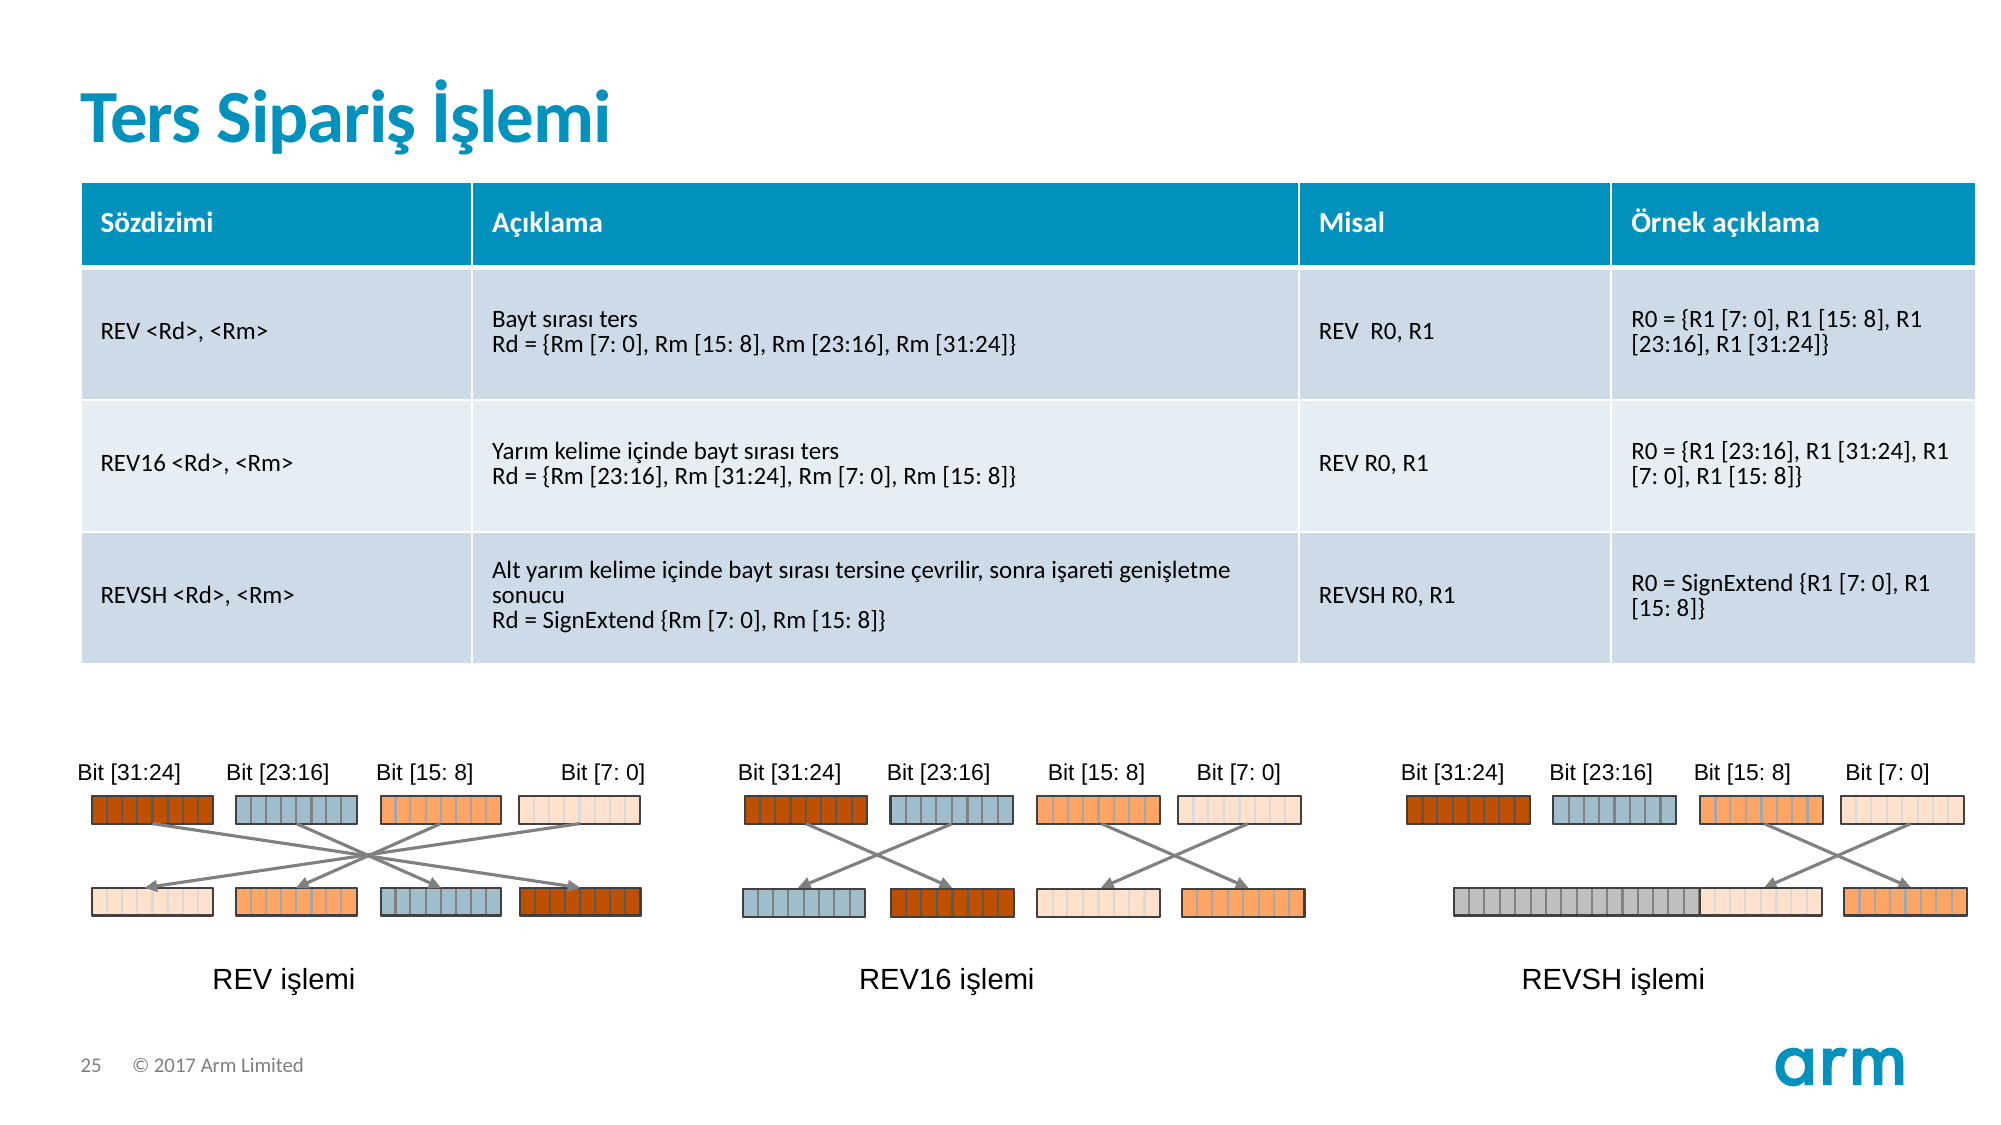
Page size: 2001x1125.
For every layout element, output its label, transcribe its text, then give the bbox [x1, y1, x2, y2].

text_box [92, 796, 213, 824]
text_box Bit [23:16] [1595, 749, 1744, 792]
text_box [235, 796, 357, 823]
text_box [296, 823, 441, 888]
table_header Açıklama [473, 183, 1298, 265]
text_box REV işlemi [197, 952, 557, 1003]
text_box Bit [7: 0] [1181, 749, 1386, 792]
text_box Bit [7: 0] [1888, 749, 2000, 792]
table_cell REVSH R0, R1 [1300, 533, 1610, 663]
text_box Bit [23:16] [269, 749, 417, 792]
table_cell Yarım kelime içinde bayt sırası ters Rd = {Rm [23:16], Rm [31:24], Rm [7: 0], Rm [15: 8]} [473, 401, 1298, 531]
table_header Örnek açıklama [1612, 183, 1975, 265]
table_cell REV <Rd>, <Rm> [82, 270, 471, 399]
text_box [805, 823, 952, 888]
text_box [742, 889, 866, 917]
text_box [744, 796, 868, 824]
table_cell REV R0, R1 [1300, 270, 1610, 399]
table_cell Alt yarım kelime içinde bayt sırası tersine çevrilir, sonra işareti genişletme sonucu Rd = SignExtend {Rm [7: 0], Rm [15: 8]} [473, 533, 1298, 663]
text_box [1840, 796, 1964, 824]
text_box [891, 889, 1014, 917]
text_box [1178, 796, 1301, 824]
text_box Bit [15: 8] [1033, 750, 1242, 793]
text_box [380, 796, 502, 823]
table_cell R0 = SignExtend {R1 [7: 0], R1 [15: 8]} [1612, 533, 1975, 663]
text_box Bit [15: 8] [1744, 749, 1888, 792]
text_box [1182, 889, 1305, 917]
table_cell R0 = {R1 [7: 0], R1 [15: 8], R1 [23:16], R1 [31:24]} [1612, 270, 1975, 399]
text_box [890, 796, 1014, 824]
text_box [1576, 887, 1699, 916]
text_box Bit [7: 0] [567, 749, 723, 792]
text_box Bit [23:16] [932, 749, 1081, 792]
table_header Misal [1300, 183, 1610, 265]
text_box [1699, 887, 1823, 916]
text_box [1844, 887, 1968, 916]
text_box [441, 823, 581, 888]
text_box Bit [31:24] [1386, 749, 1595, 792]
title Ters Sipariş İşlemi [80, 48, 1915, 158]
text_box Bit [31:24] [723, 749, 932, 792]
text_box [1553, 796, 1676, 824]
table_cell R0 = {R1 [23:16], R1 [31:24], R1 [7: 0], R1 [15: 8]} [1612, 401, 1975, 531]
table_cell REVSH <Rd>, <Rm> [82, 533, 471, 663]
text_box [235, 888, 357, 916]
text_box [92, 887, 213, 916]
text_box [519, 887, 641, 916]
text_box [1453, 887, 1576, 916]
table_cell Bayt sırası ters Rd = {Rm [7: 0], Rm [15: 8], Rm [23:16], Rm [31:24]} [473, 270, 1298, 399]
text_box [1407, 796, 1530, 824]
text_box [380, 888, 502, 916]
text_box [1037, 796, 1161, 824]
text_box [798, 823, 805, 888]
table_header Sözdizimi [82, 183, 471, 265]
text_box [1037, 888, 1160, 917]
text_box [1700, 796, 1823, 824]
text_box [144, 823, 152, 888]
text_box REV16 işlemi [844, 952, 1182, 1003]
text_box Bit [15: 8] [417, 749, 567, 792]
text_box Bit [31:24] [62, 749, 269, 792]
table_cell REV R0, R1 [1300, 401, 1610, 531]
text_box REVSH işlemi [1506, 952, 1903, 1003]
table_cell REV16 <Rd>, <Rm> [82, 401, 471, 531]
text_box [1764, 823, 1911, 888]
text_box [152, 823, 296, 888]
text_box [519, 796, 640, 824]
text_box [1101, 823, 1248, 888]
